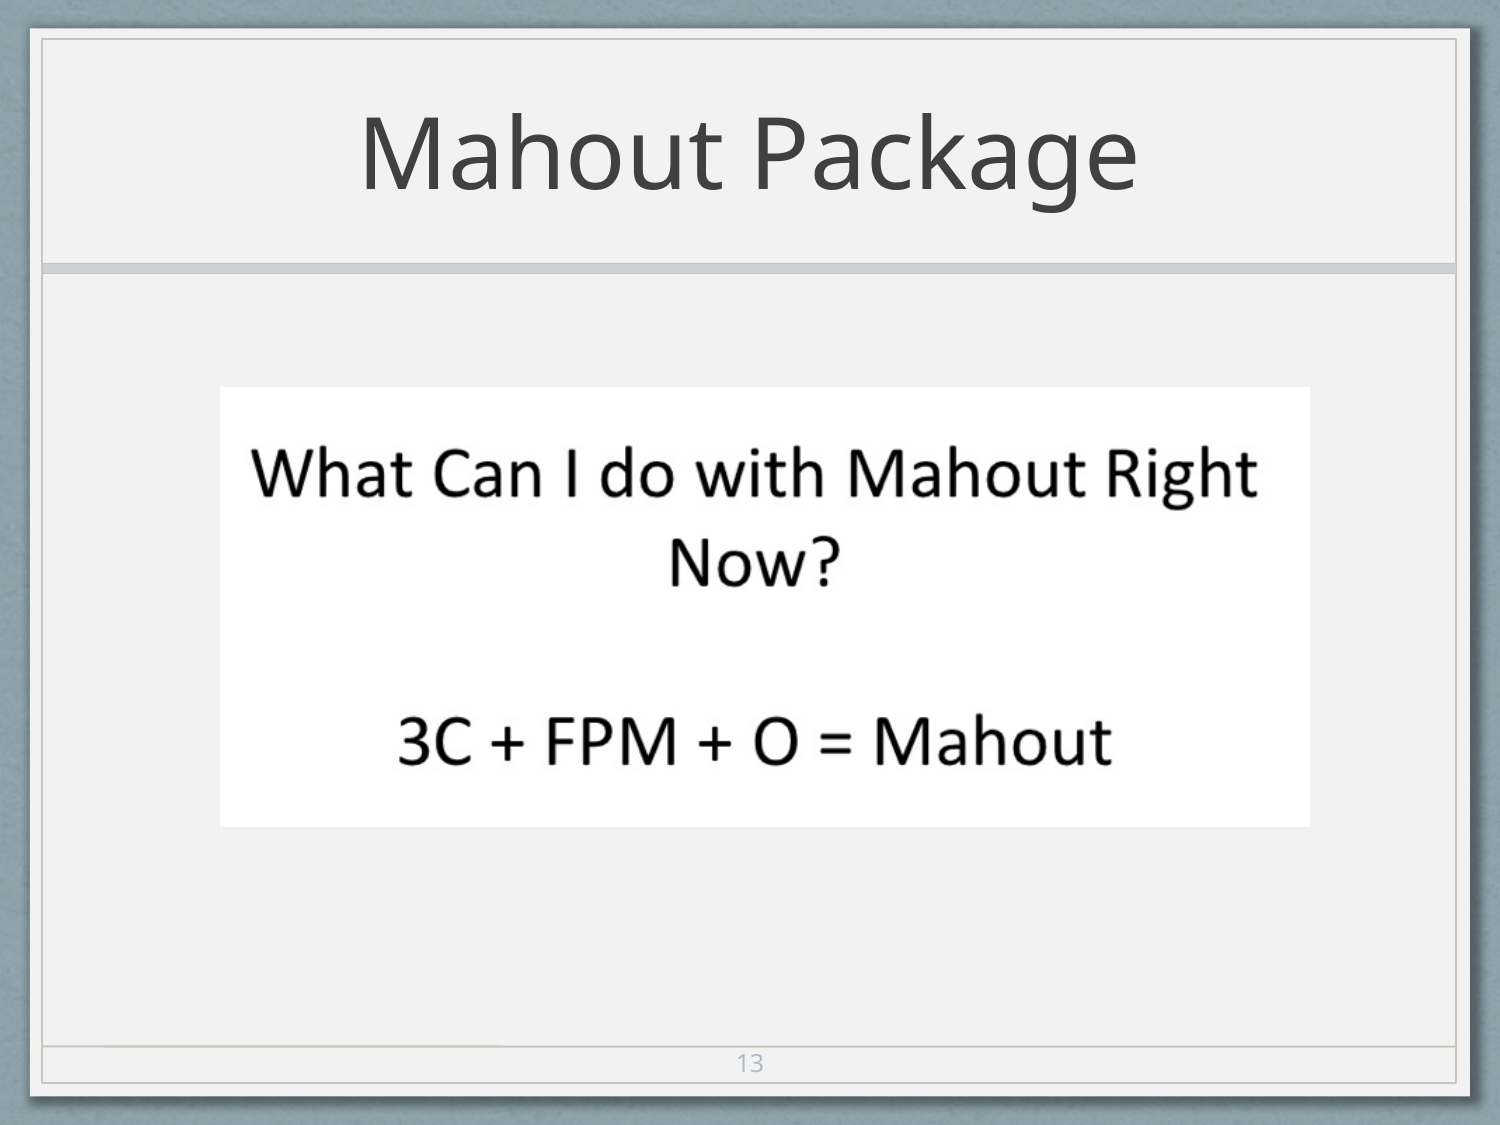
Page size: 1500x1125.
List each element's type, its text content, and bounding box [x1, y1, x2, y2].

picture [219, 386, 1310, 827]
slide_number 13 [687, 1042, 813, 1088]
title Mahout Package [147, 40, 1353, 260]
